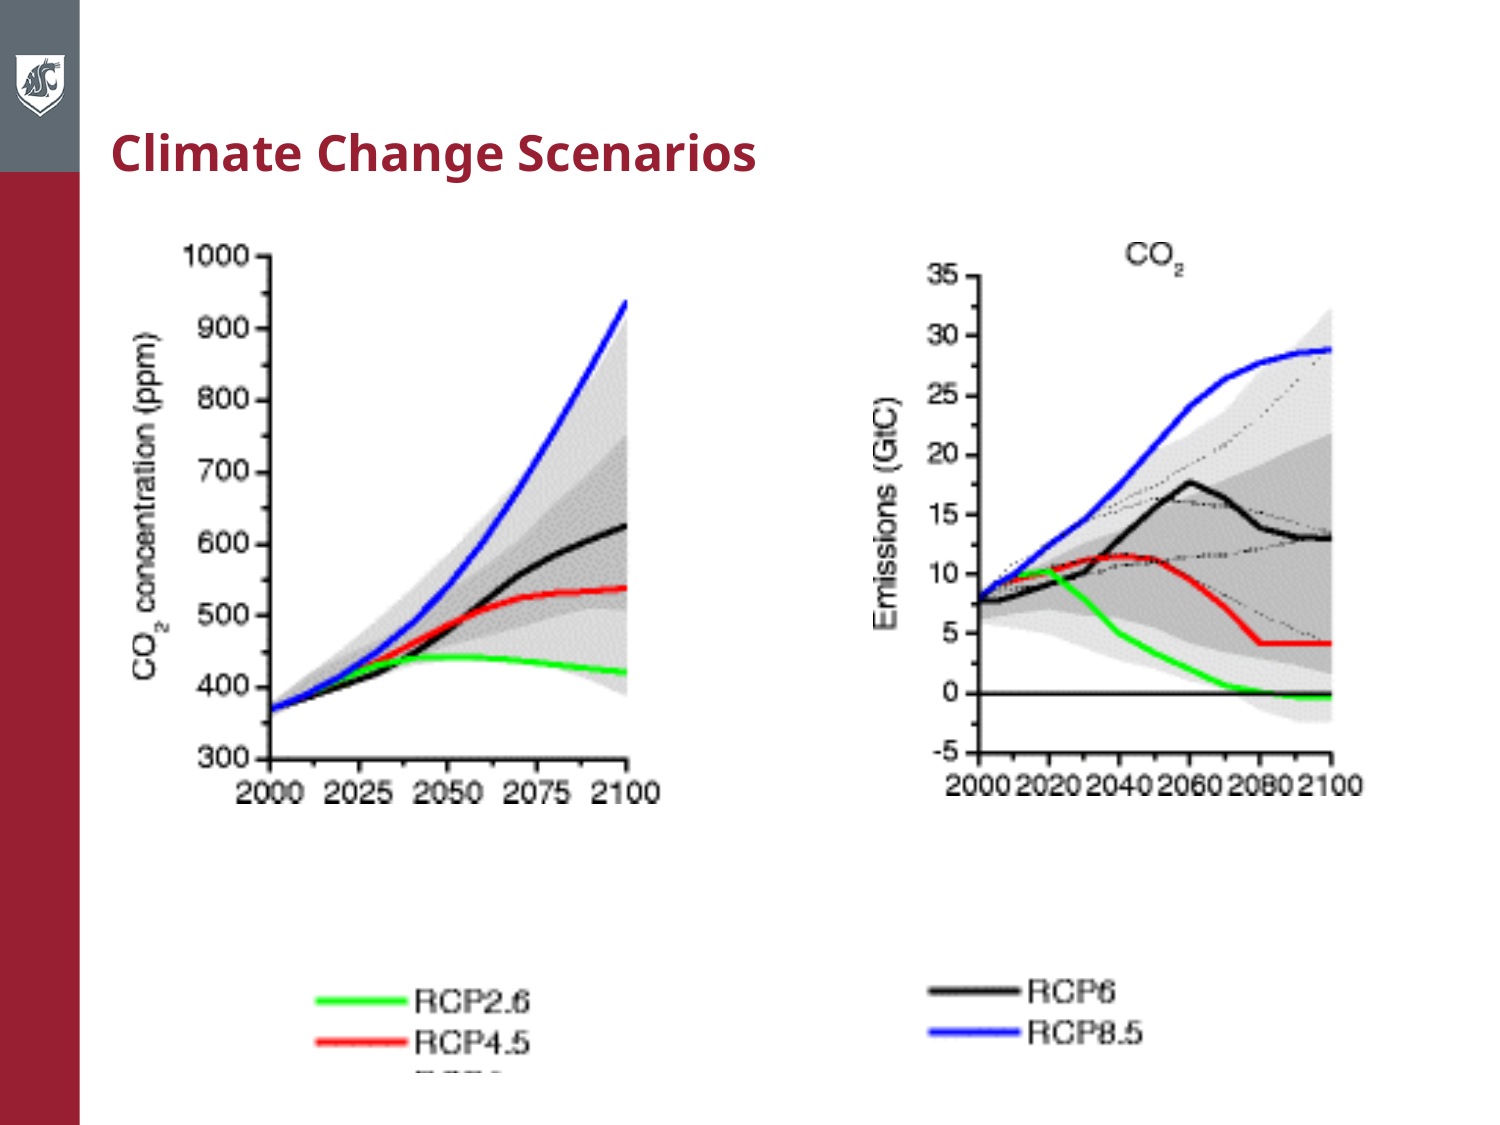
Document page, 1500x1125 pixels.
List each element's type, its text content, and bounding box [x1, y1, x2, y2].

picture [872, 965, 1179, 1086]
picture [259, 966, 566, 1074]
picture [0, 0, 80, 172]
picture [132, 242, 696, 804]
picture [872, 242, 1374, 797]
title Climate Change Scenarios [80, 120, 1500, 191]
